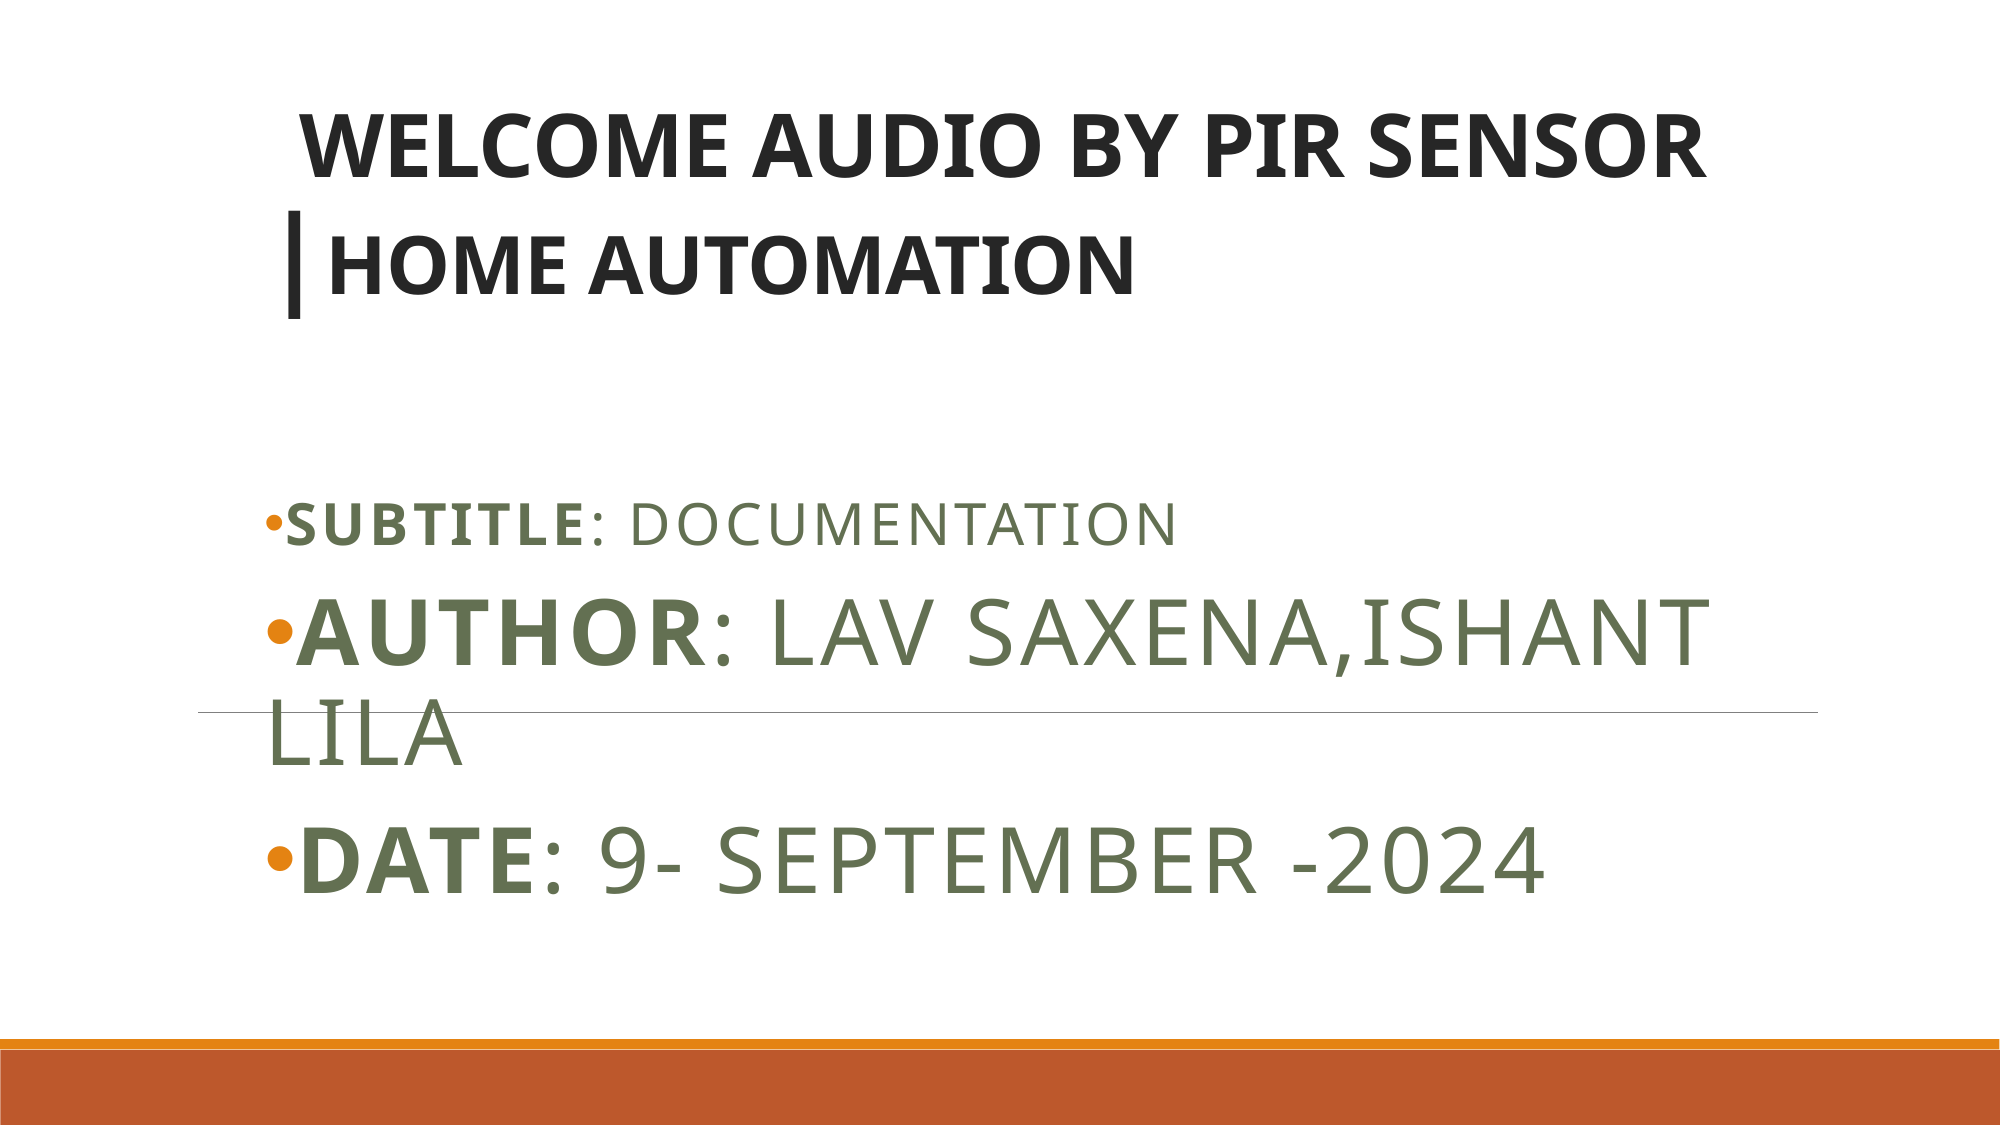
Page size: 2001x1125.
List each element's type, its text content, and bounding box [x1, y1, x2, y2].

title WELCOME AUDIO BY PIR SENSOR |HOME AUTOMATION [249, 45, 1750, 325]
subtitle Subtitle: Documentation Author: LAV SAXENA,ISHANT LILA Date: 9- SEPTEMBER -2024 [249, 347, 1750, 1080]
